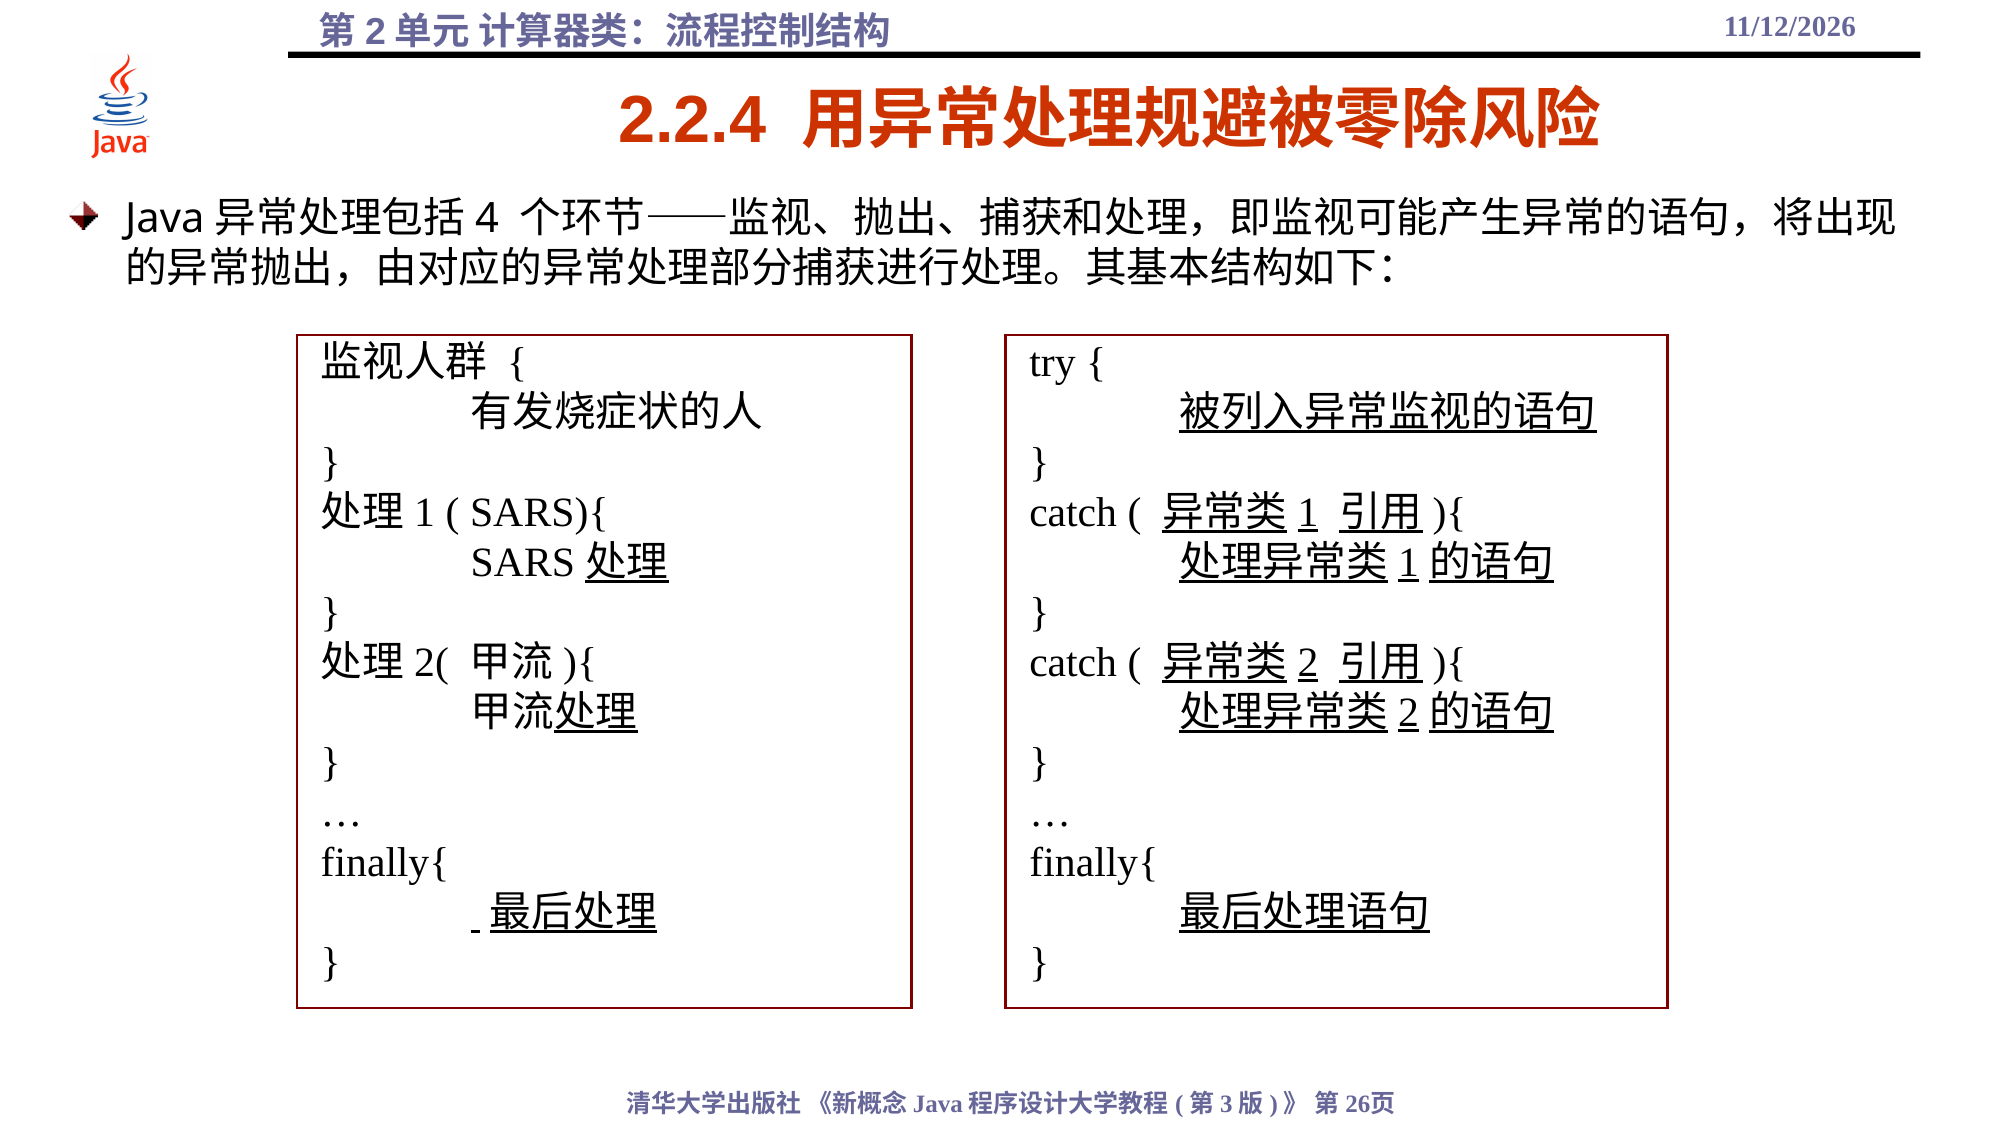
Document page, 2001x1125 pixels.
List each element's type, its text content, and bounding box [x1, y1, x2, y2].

text_box 监视人群 { 有发烧症状的人 } 处理1 ( SARS){ SARS处理 } 处理2( 甲流){ 甲流处理 } … finally{ 最后处理 } [297, 335, 912, 1009]
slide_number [1579, 0, 2000, 48]
list Java异常处理包括4 个环节——监视、抛出、捕获和处理，即监视可能产生异常的语句，将出现的异常抛出，由对应的异常处理部分捕获进行处理。其基本结构如下： [53, 182, 1919, 302]
picture [90, 53, 151, 159]
picture [68, 200, 98, 230]
title 2.2.4 用异常处理规避被零除风险 [272, 63, 1949, 164]
text_box try { 被列入异常监视的语句 } catch ( 异常类1 引用){ 处理异常类1的语句 } catch ( 异常类2 引用){ 处理异常类2的语句 } … finally{ 最后处理语句 } [1005, 335, 1668, 1009]
